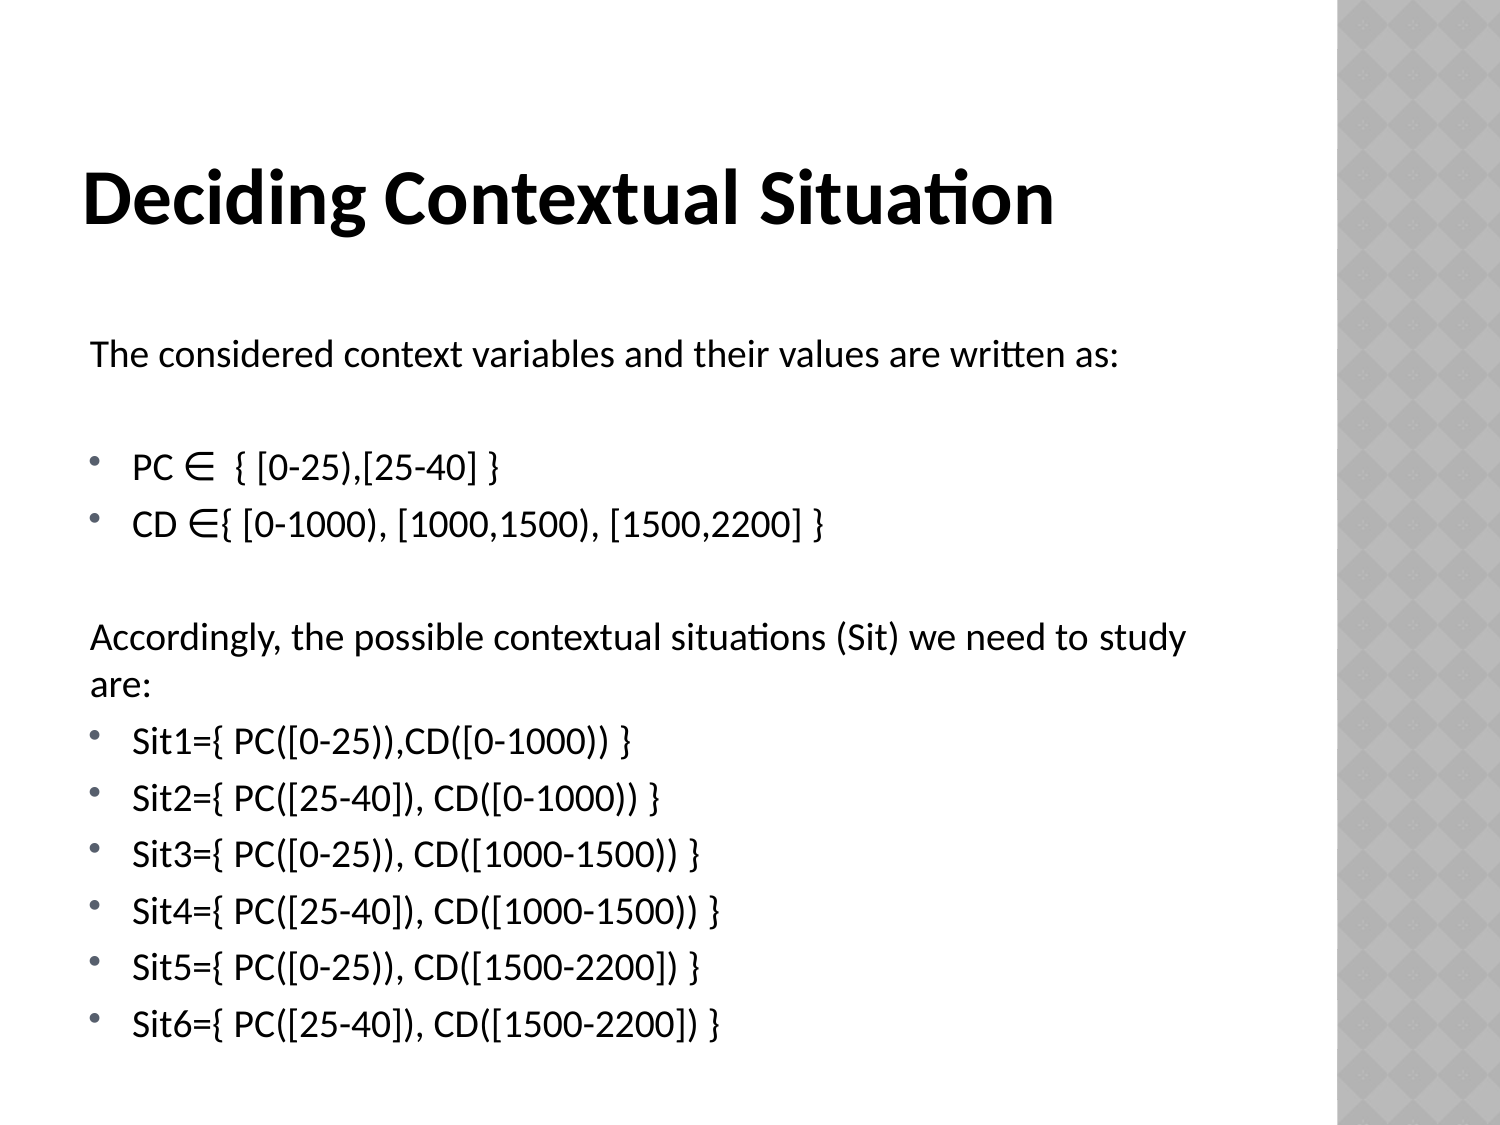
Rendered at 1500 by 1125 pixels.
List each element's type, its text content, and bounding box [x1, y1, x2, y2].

title Deciding Contextual Situation [75, 52, 1263, 240]
list The considered context variables and their values are written as: PC ∈ { [0-25),[25-40] } CD ∈{ [0-1000), [1000,1500), [1500,2200] } Accordingly, the possible contextual situations (Sit) we need to study are: Sit1={ PC([0-25)),CD([0-1000)) } Sit2={ PC([25-40]), CD([0-1000)) } Sit3={ PC([0-25)), CD([1000-1500)) } Sit4={ PC([25-40]), CD([1000-1500)) } Sit5={ PC([0-25)), CD([1500-2200]) } Sit6={ PC([25-40]), CD([1500-2200]) } [75, 264, 1263, 1059]
